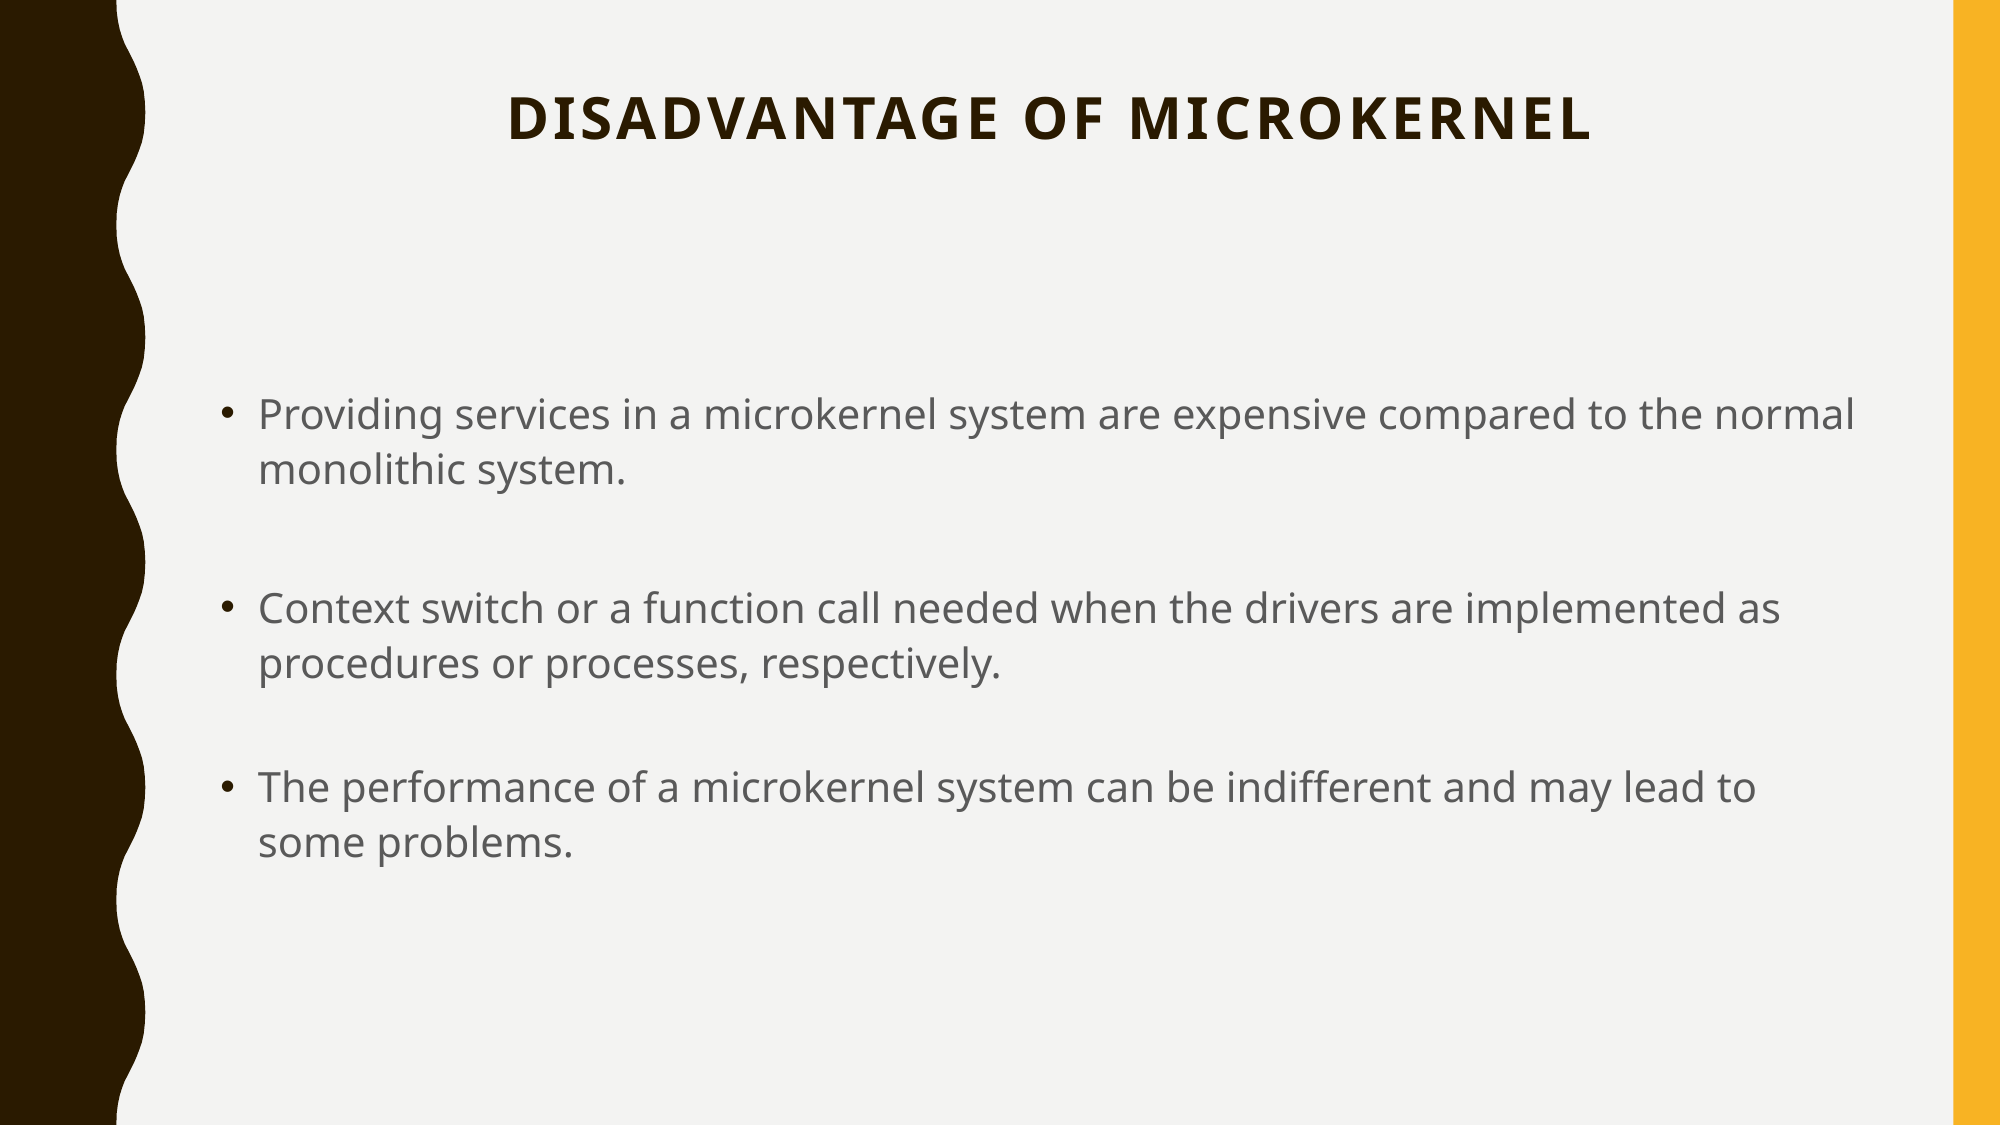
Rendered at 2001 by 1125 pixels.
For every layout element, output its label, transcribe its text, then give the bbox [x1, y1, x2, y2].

title Disadvantage of Microkernel [189, 82, 1914, 300]
list Providing services in a microkernel system are expensive compared to the normal monolithic system. Context switch or a function call needed when the drivers are implemented as procedures or processes, respectively. The performance of a microkernel system can be indifferent and may lead to some problems. [205, 375, 1875, 965]
